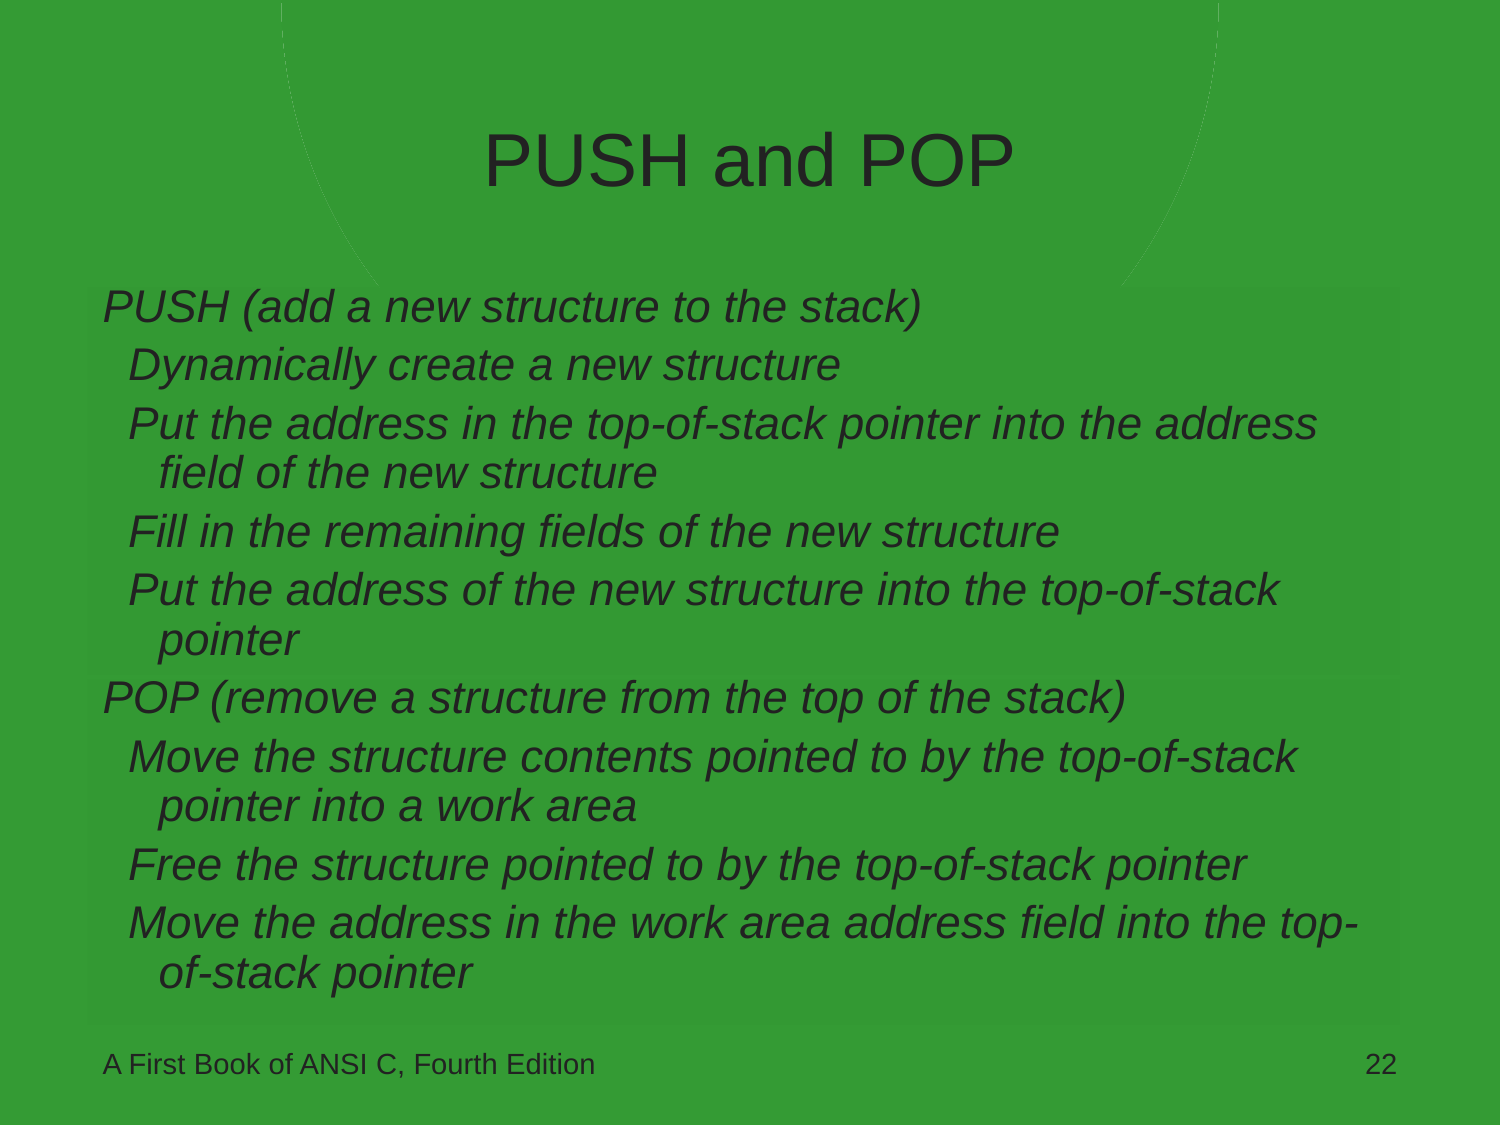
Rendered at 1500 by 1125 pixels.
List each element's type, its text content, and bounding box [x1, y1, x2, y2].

slide_number 22 [1074, 1037, 1413, 1101]
list PUSH (add a new structure to the stack) Dynamically create a new structure Put the address in the top-of-stack pointer into the address field of the new structure Fill in the remaining fields of the new structure Put the address of the new structure into the top-of-stack pointer POP (remove a structure from the top of the stack) Move the structure contents pointed to by the top-of-stack pointer into a work area Free the structure pointed to by the top-of-stack pointer Move the address in the work area address field into the top-of-stack pointer [87, 275, 1413, 1025]
title PUSH and POP [87, 62, 1413, 250]
footer A First Book of ANSI C, Fourth Edition [87, 1037, 1051, 1101]
